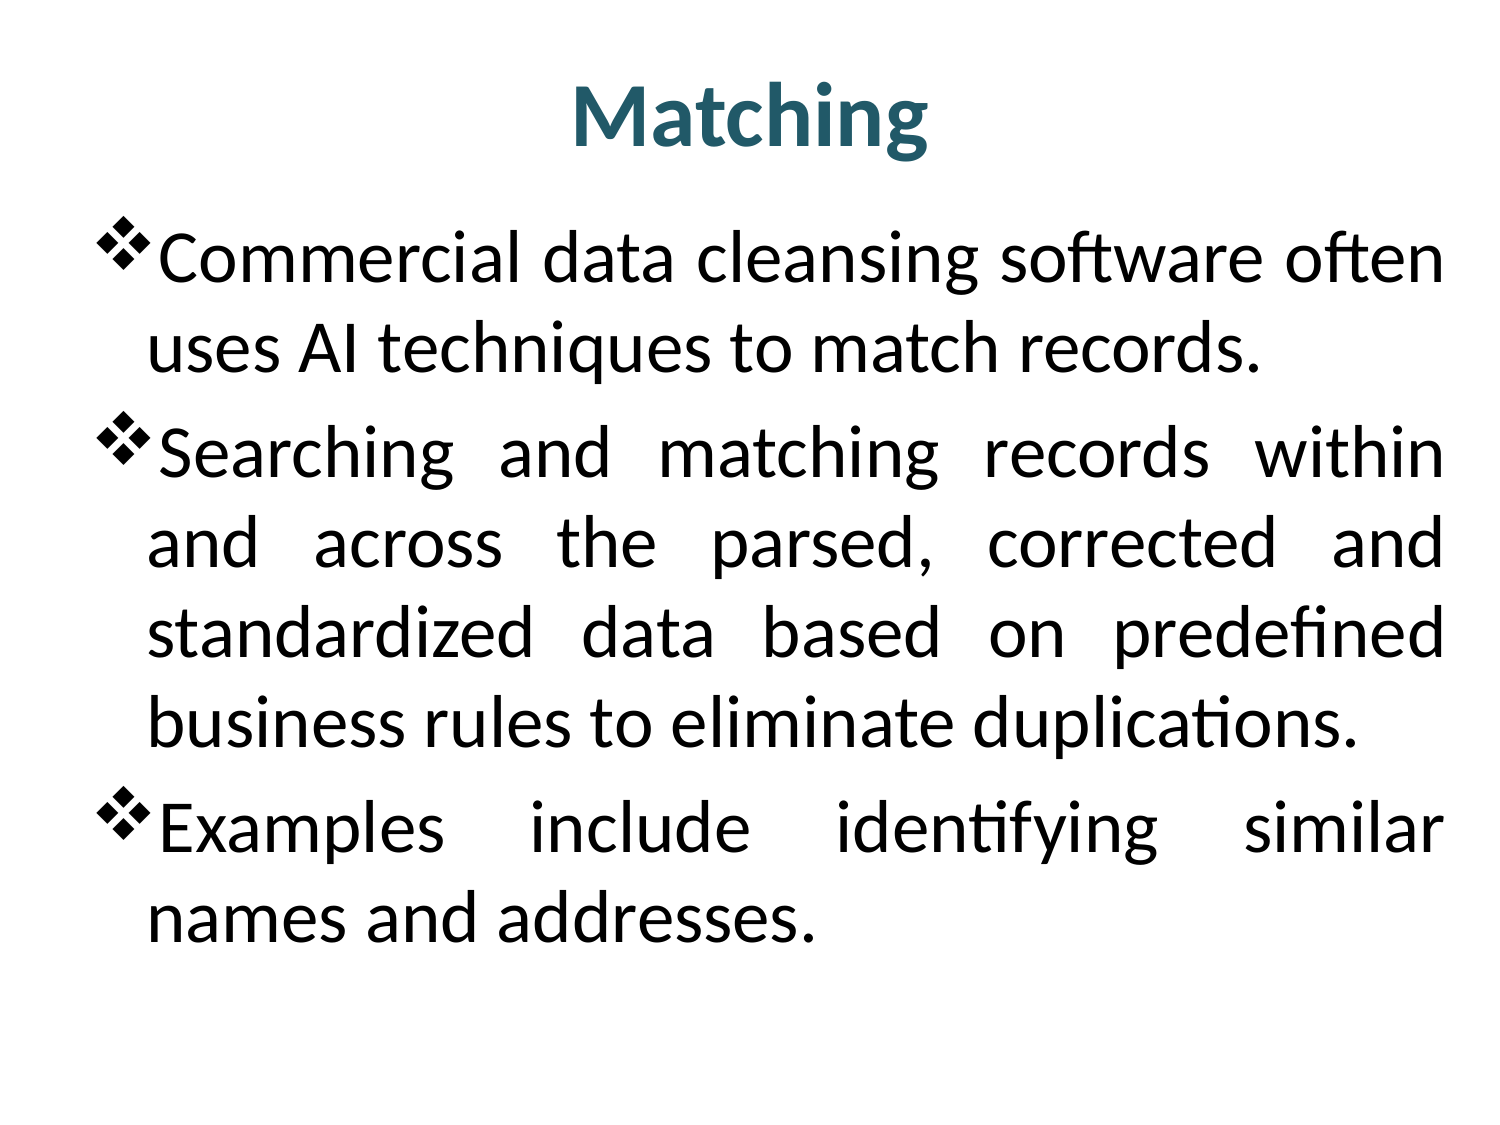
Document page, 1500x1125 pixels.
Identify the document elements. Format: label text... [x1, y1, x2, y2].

list Commercial data cleansing software often uses AI techniques to match records. Searching and matching records within and across the parsed, corrected and standardized data based on predefined business rules to eliminate duplications. Examples include identifying similar names and addresses. [75, 200, 1463, 1100]
title Matching [75, 45, 1425, 175]
